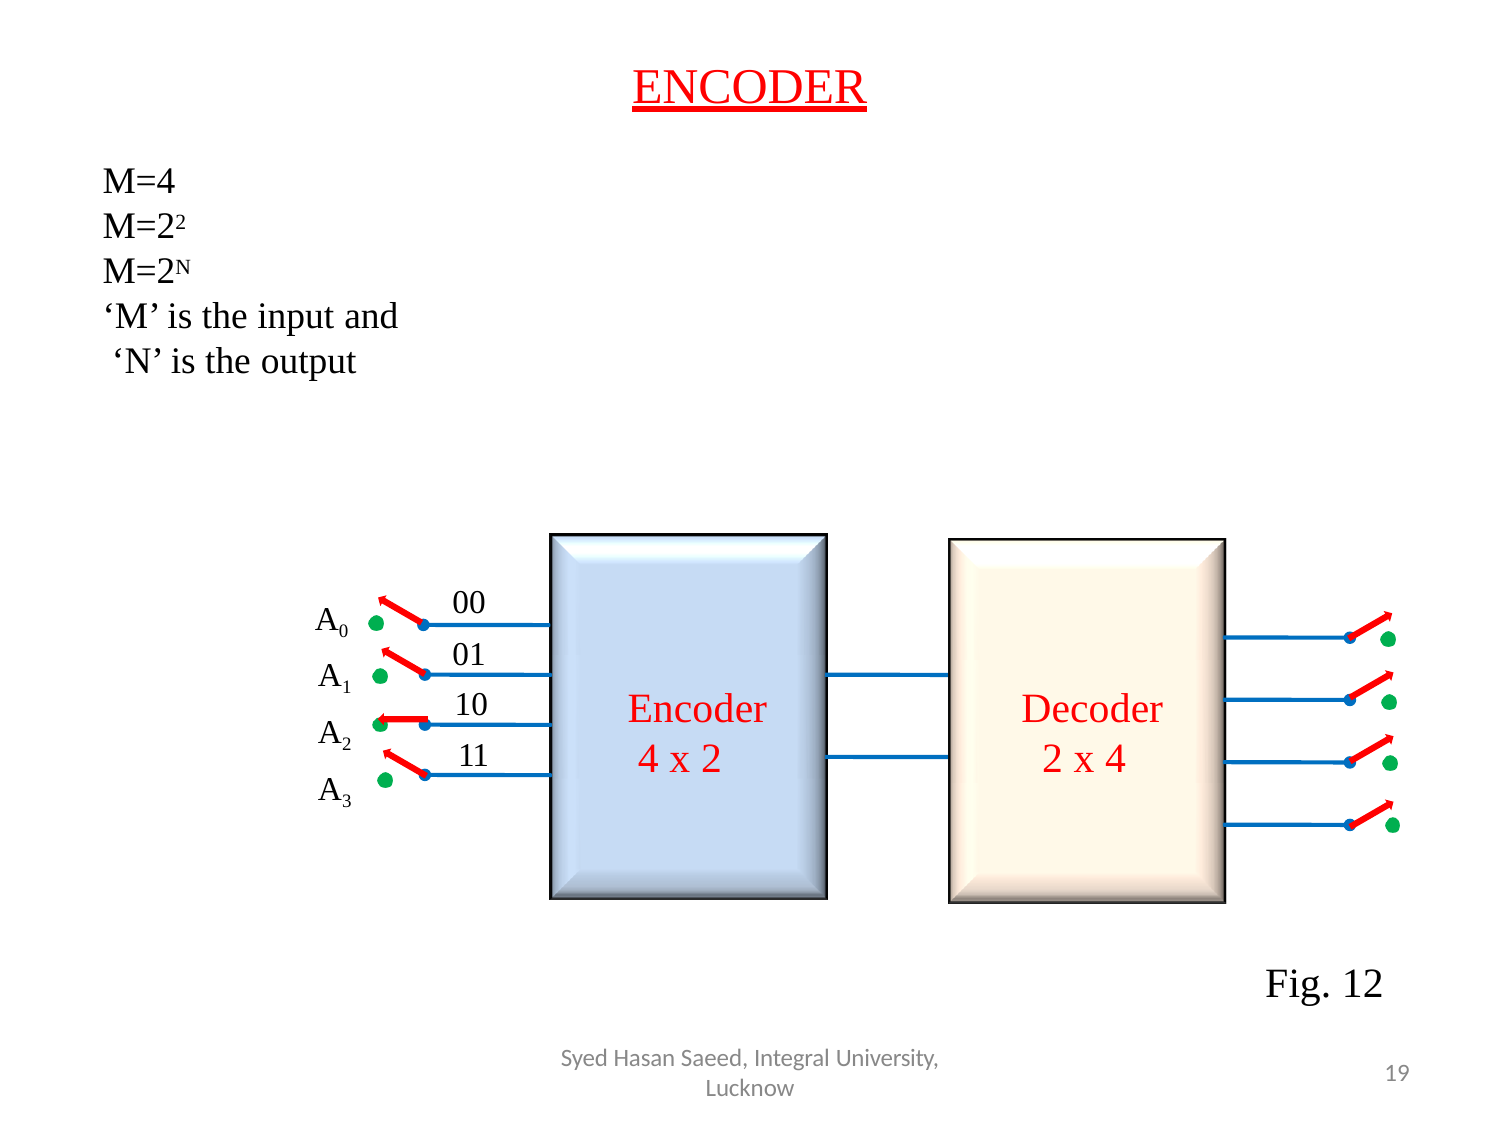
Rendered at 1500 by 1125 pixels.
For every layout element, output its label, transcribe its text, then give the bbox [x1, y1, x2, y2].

footer Syed Hasan Saeed, Integral University, Lucknow [555, 1045, 944, 1125]
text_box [368, 533, 953, 901]
text_box Fig. 12 [1263, 958, 1390, 1007]
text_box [1222, 610, 1401, 833]
text_box 19 [1382, 1060, 1413, 1087]
text_box M=4 M=22 M=2N ‘M’ is the input and ‘N’ is the output [96, 154, 404, 382]
picture [946, 535, 1228, 905]
text_box A0 A1 A2 A3 [308, 578, 363, 811]
title ENCODER [629, 51, 871, 242]
